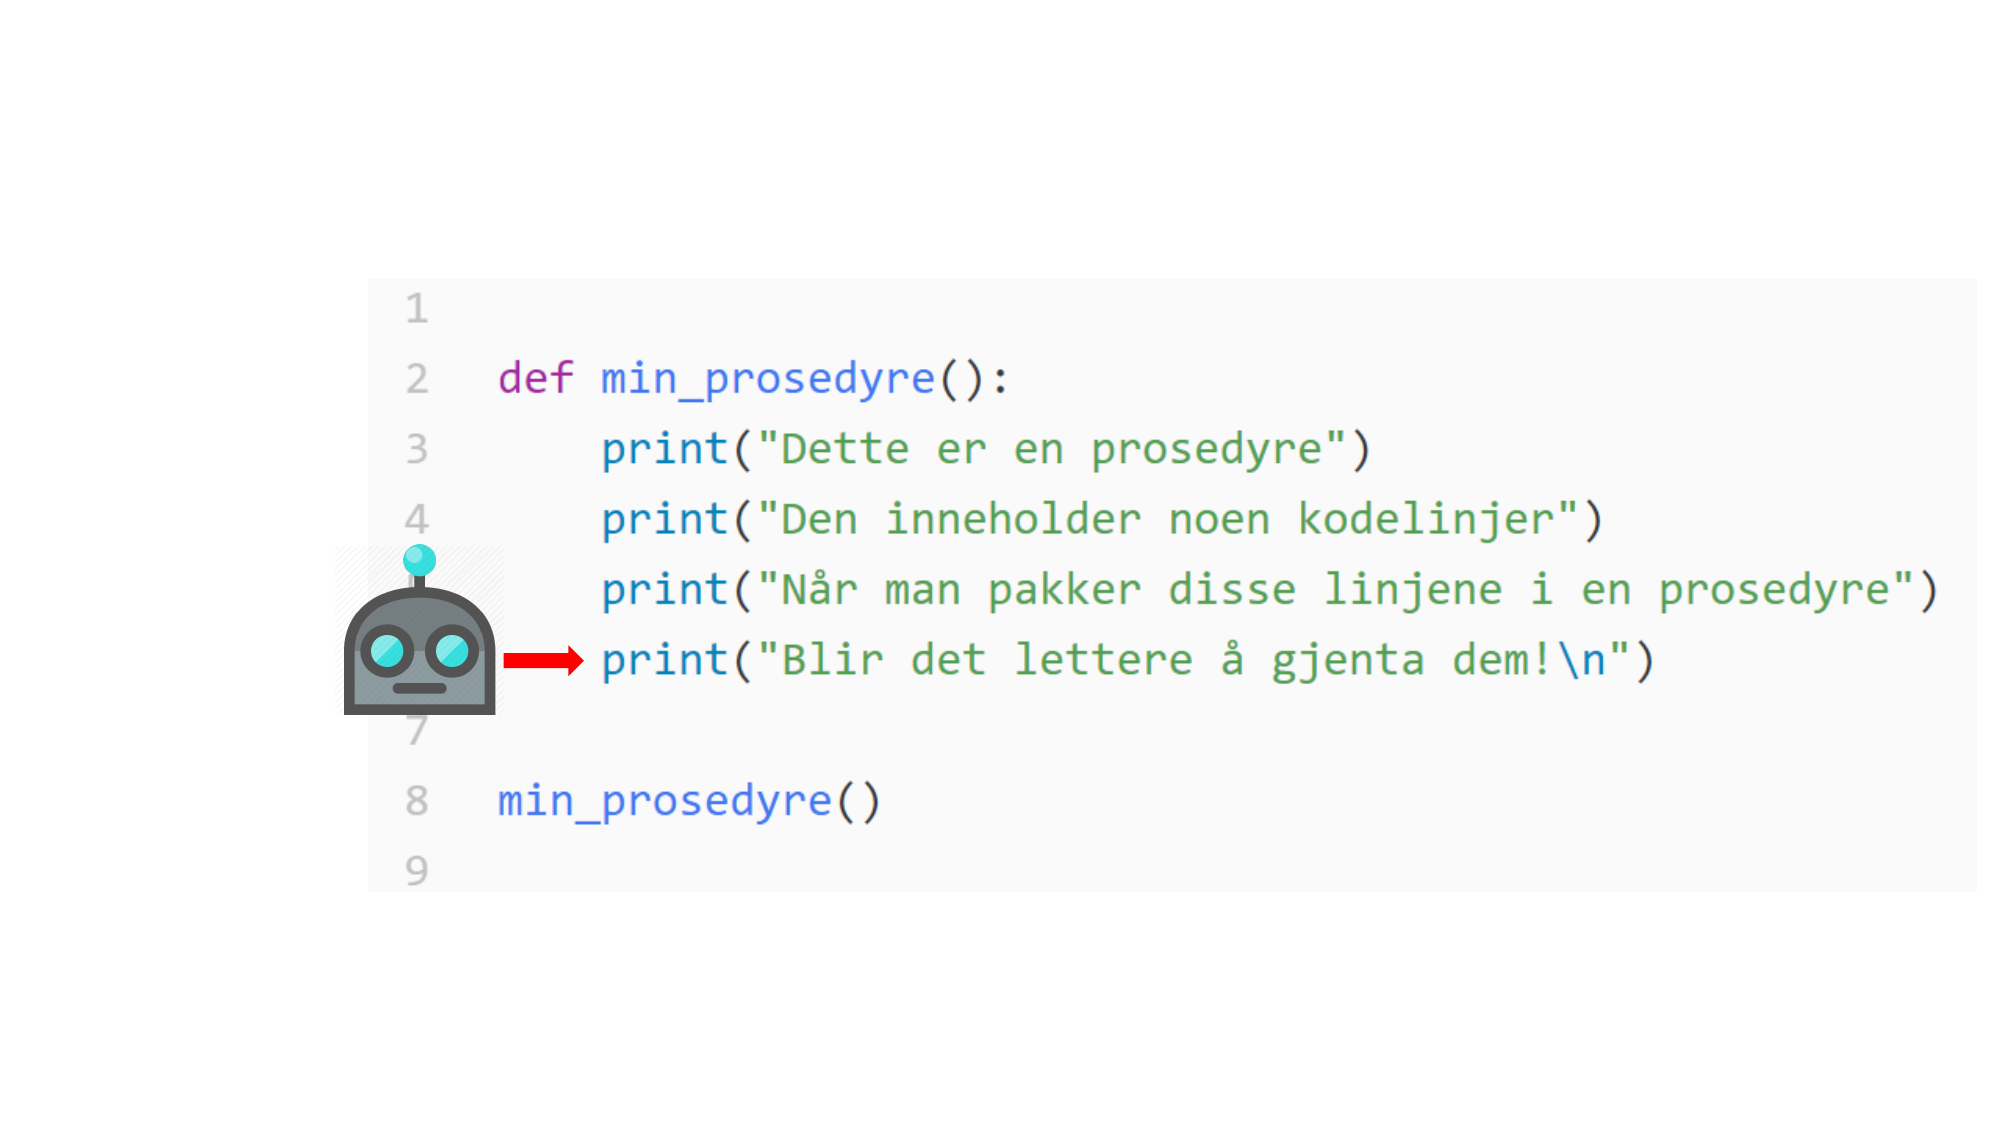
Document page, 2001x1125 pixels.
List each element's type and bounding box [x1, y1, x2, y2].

picture [333, 544, 506, 715]
list [368, 279, 1977, 892]
